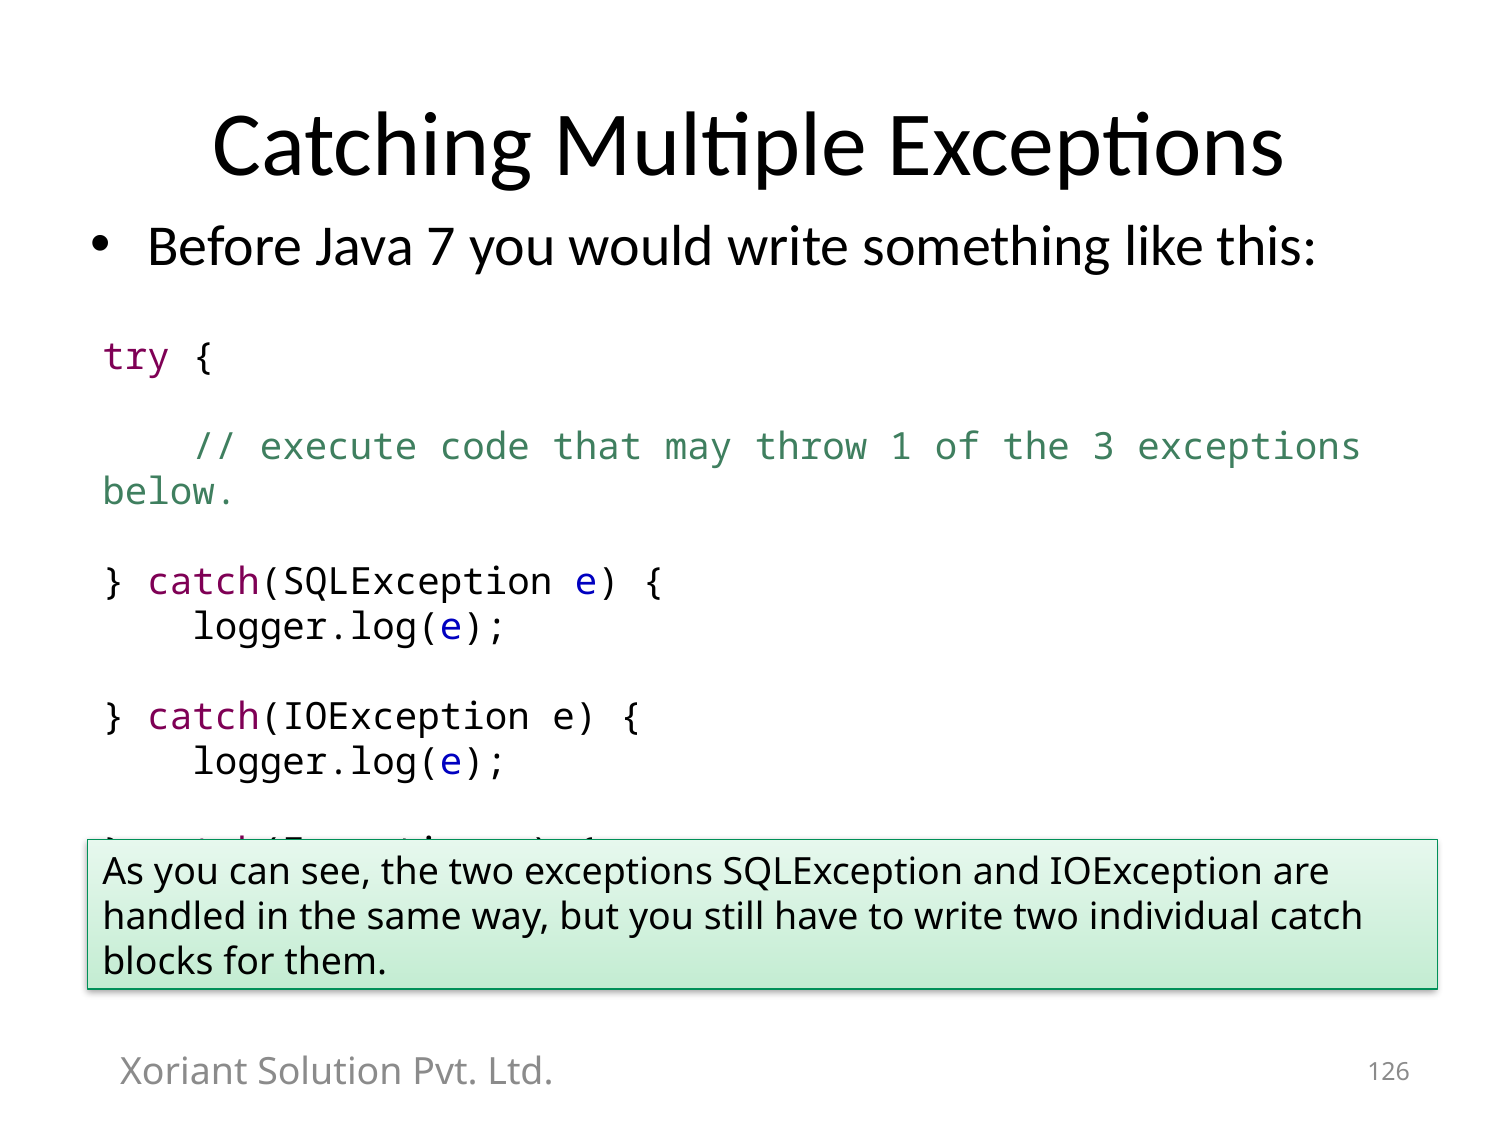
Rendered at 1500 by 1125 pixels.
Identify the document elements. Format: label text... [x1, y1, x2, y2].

text_box As you can see, the two exceptions SQLException and IOException are handled in the same way, but you still have to write two individual catch blocks for them. [87, 839, 1438, 990]
title Catching Multiple Exceptions [75, 45, 1425, 200]
footer Xoriant Solution Pvt. Ltd. [105, 1042, 675, 1103]
text_box try { // execute code that may throw 1 of the 3 exceptions below. } catch(SQLException e) { logger.log(e); } catch(IOException e) { logger.log(e); } catch(Exception e) { logger.severe(e); } [87, 324, 1438, 839]
list Before Java 7 you would write something like this: [75, 200, 1425, 300]
slide_number 126 [1325, 1042, 1425, 1103]
